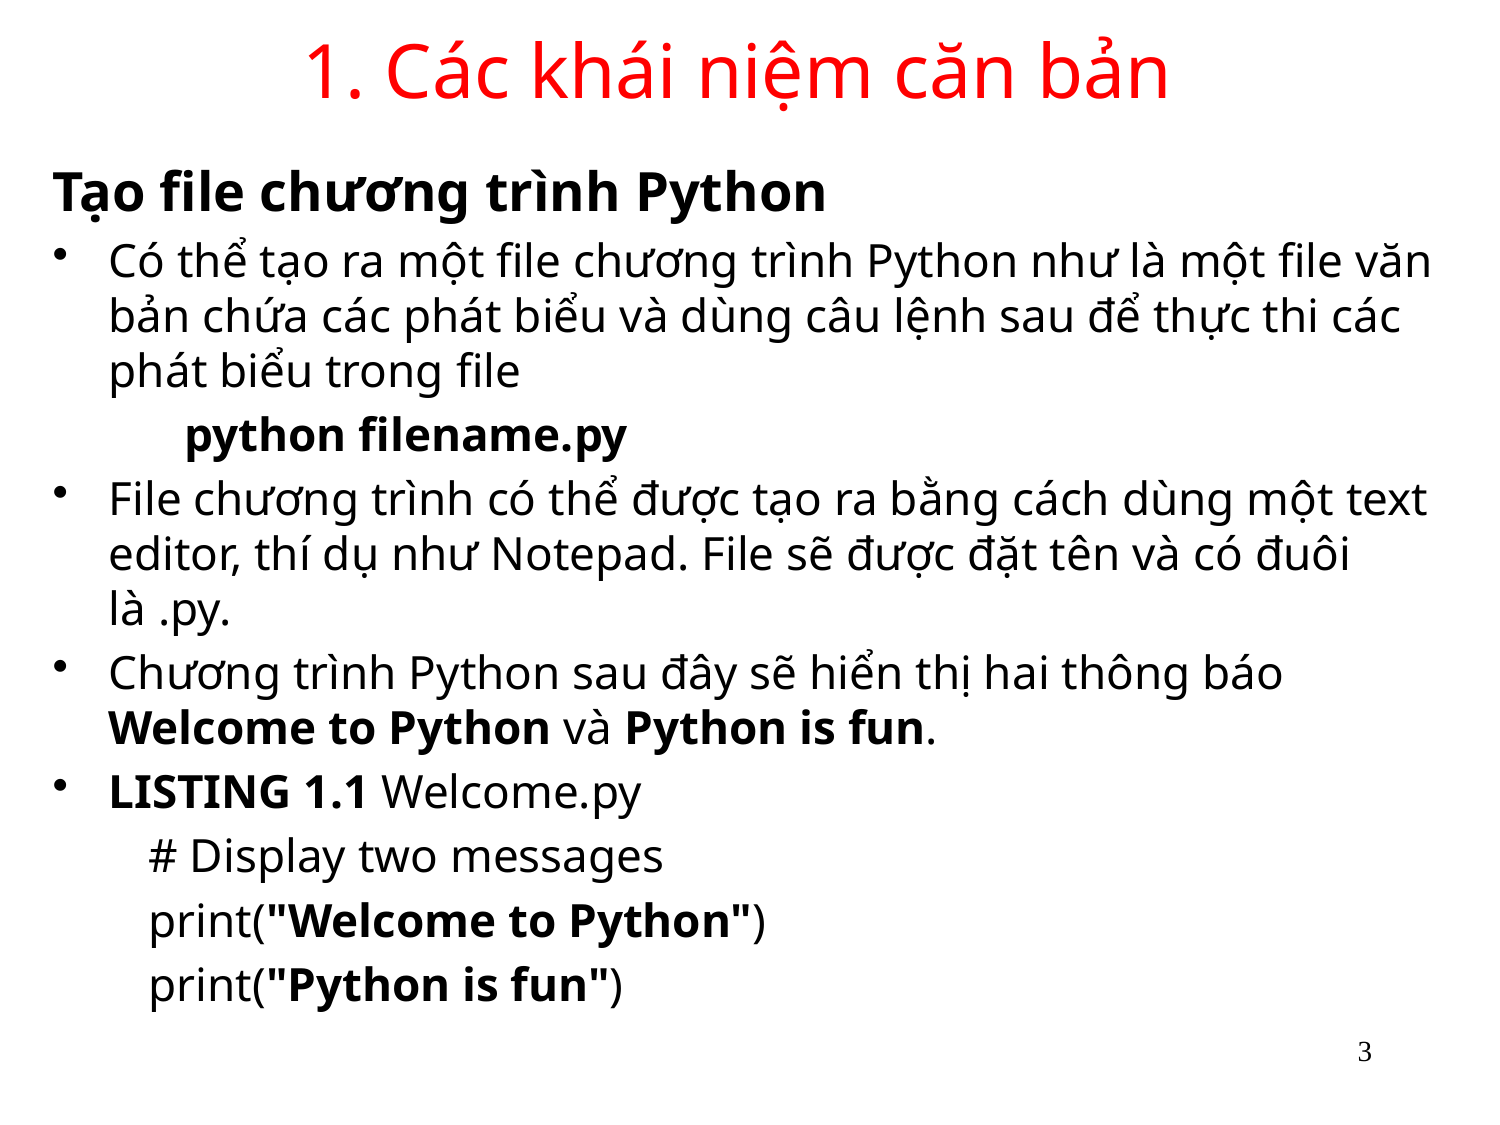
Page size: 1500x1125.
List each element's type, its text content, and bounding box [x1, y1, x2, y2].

list Tạo file chương trình Python Có thể tạo ra một file chương trình Python như là một file văn bản chứa các phát biểu và dùng câu lệnh sau để thực thi các phát biểu trong file python filename.py File chương trình có thể được tạo ra bằng cách dùng một text editor, thí dụ như Notepad. File sẽ được đặt tên và có đuôi là .py. Chương trình Python sau đây sẽ hiển thị hai thông báo Welcome to Python và Python is fun. LISTING 1.1 Welcome.py # Display two messages print("Welcome to Python") print("Python is fun") [37, 149, 1463, 1025]
slide_number 3 [1074, 1025, 1388, 1100]
title 1. Các khái niệm căn bản [99, 24, 1375, 113]
